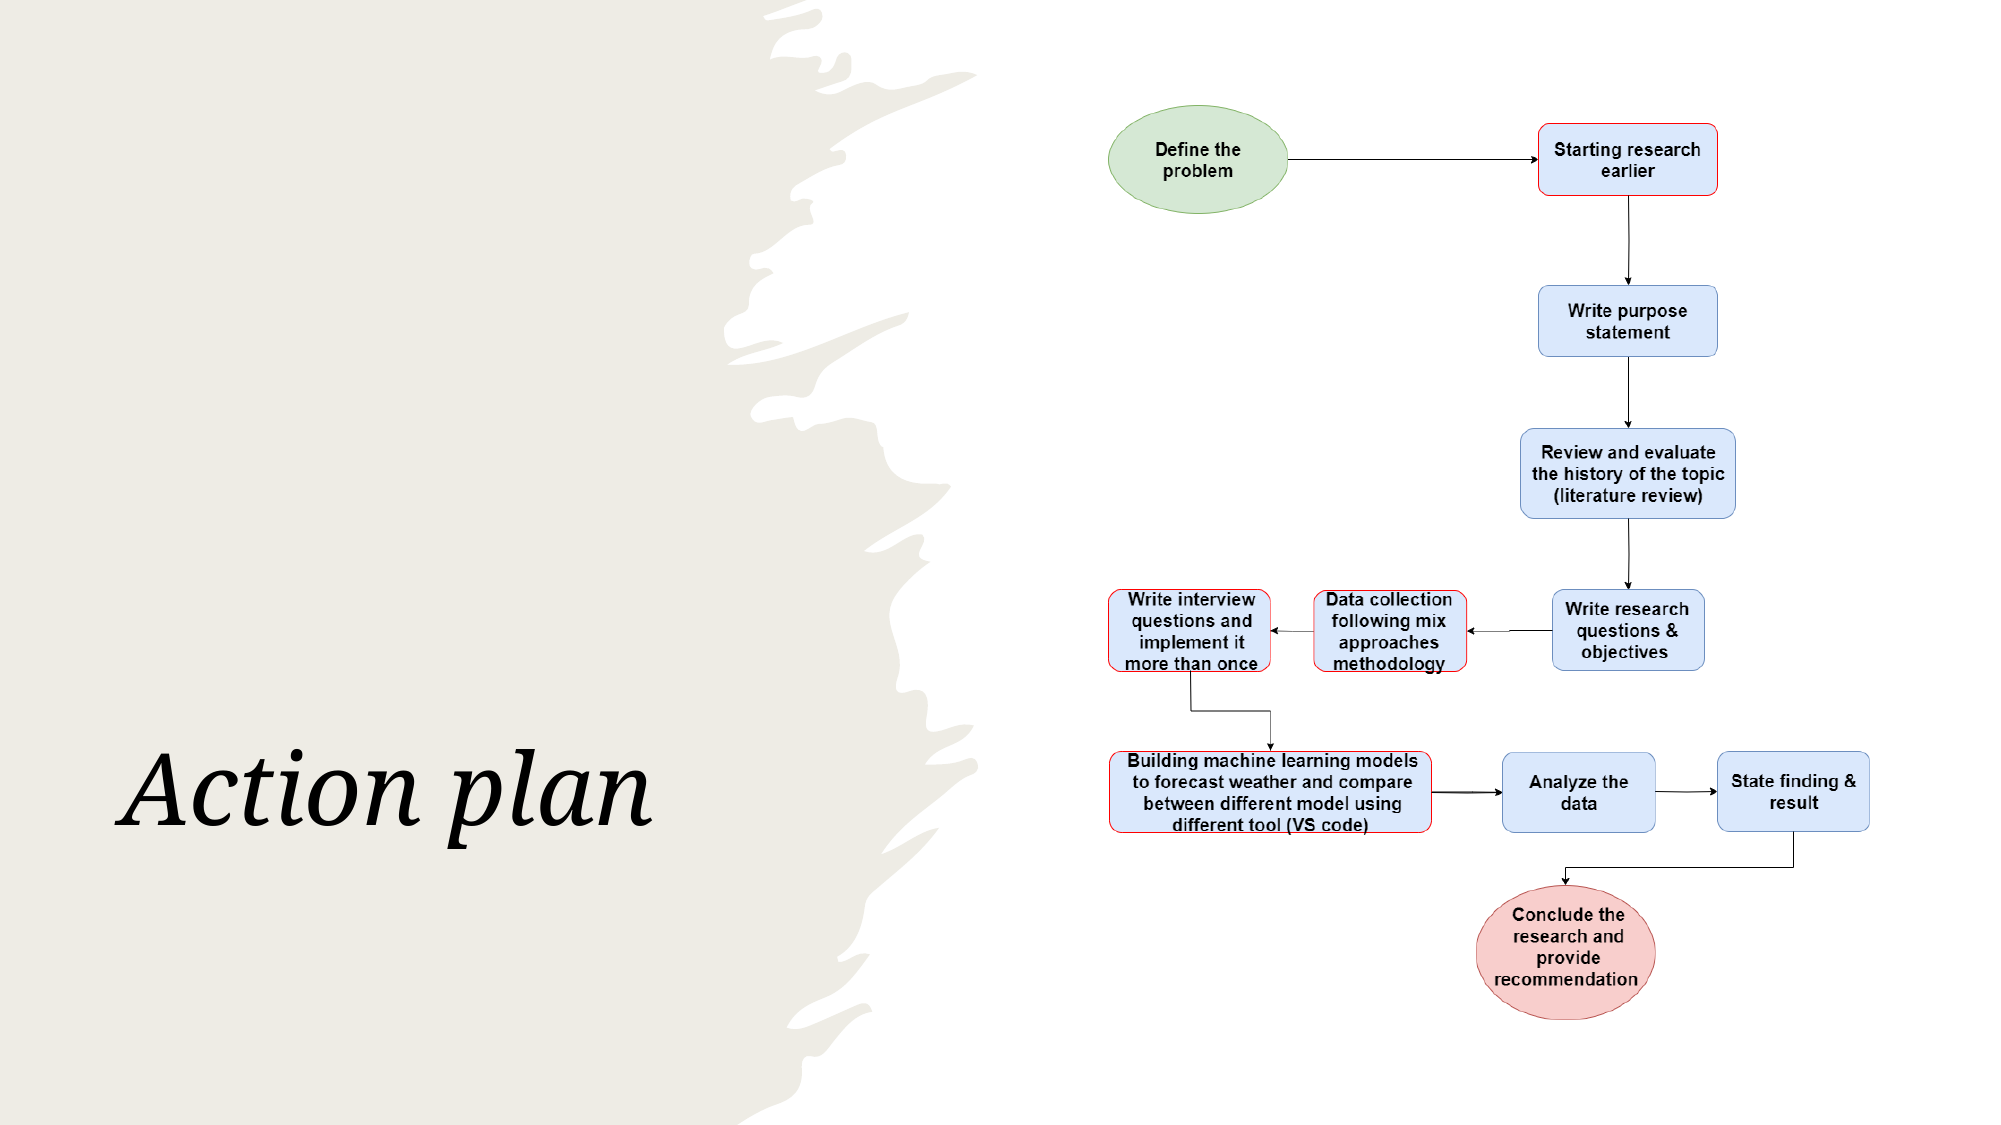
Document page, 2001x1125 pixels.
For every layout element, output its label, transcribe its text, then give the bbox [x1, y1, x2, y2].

title Action plan [105, 105, 864, 855]
picture [1108, 105, 1870, 1020]
text_box [0, 0, 980, 1125]
text_box [741, 0, 2000, 1125]
